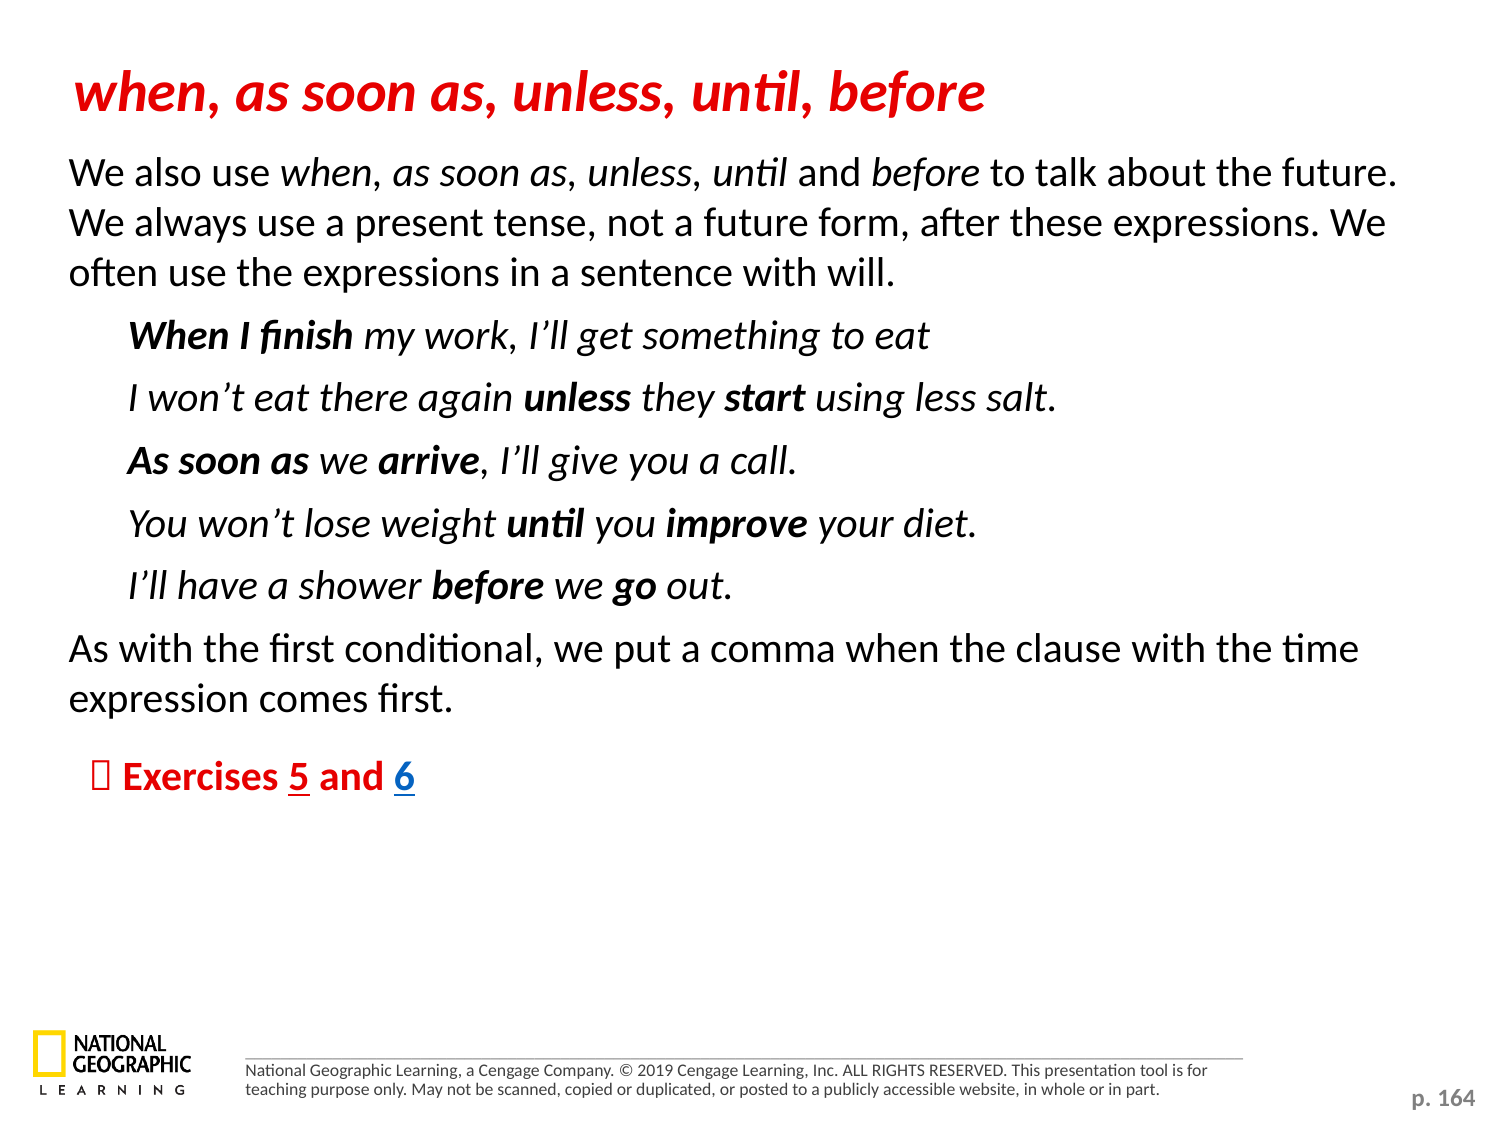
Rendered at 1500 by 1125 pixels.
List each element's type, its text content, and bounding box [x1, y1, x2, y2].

text_box when, as soon as, unless, until, before [59, 45, 1001, 131]
text_box p. 164 [1322, 1073, 1491, 1119]
picture [33, 1030, 191, 1095]
text_box  Exercises 5 and 6 [73, 741, 431, 807]
text_box We also use when, as soon as, unless, until and before to talk about the future. We always use a present tense, not a future form, after these expressions. We often use the expressions in a sentence with will. When I finish my work, I’ll get something to eat I won’t eat there again unless they start using less salt. As soon as we arrive, I’ll give you a call. You won’t lose weight until you improve your diet. I’ll have a shower before we go out. As with the first conditional, we put a comma when the clause with the time expression comes first. [53, 137, 1446, 728]
